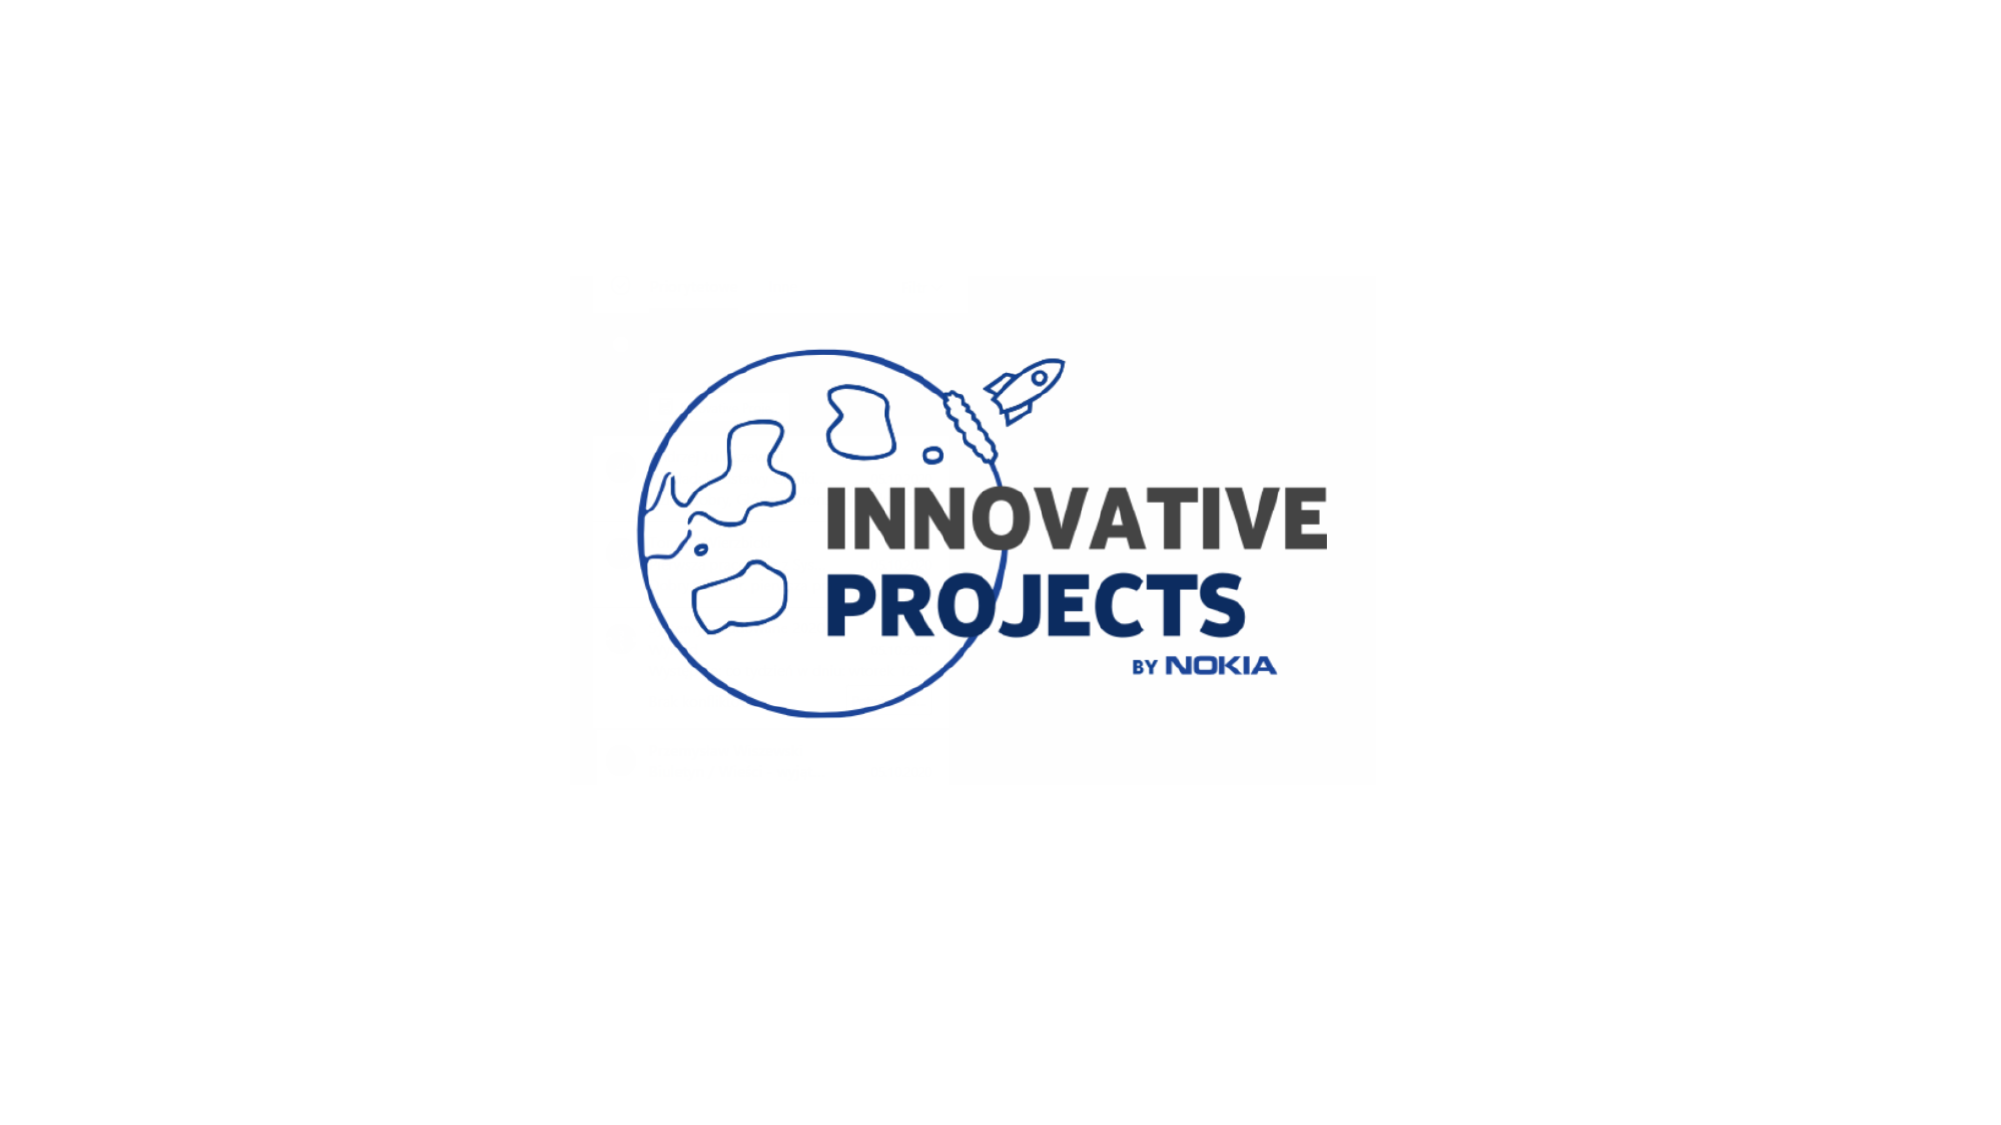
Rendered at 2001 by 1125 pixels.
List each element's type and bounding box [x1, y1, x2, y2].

picture [570, 275, 1376, 785]
